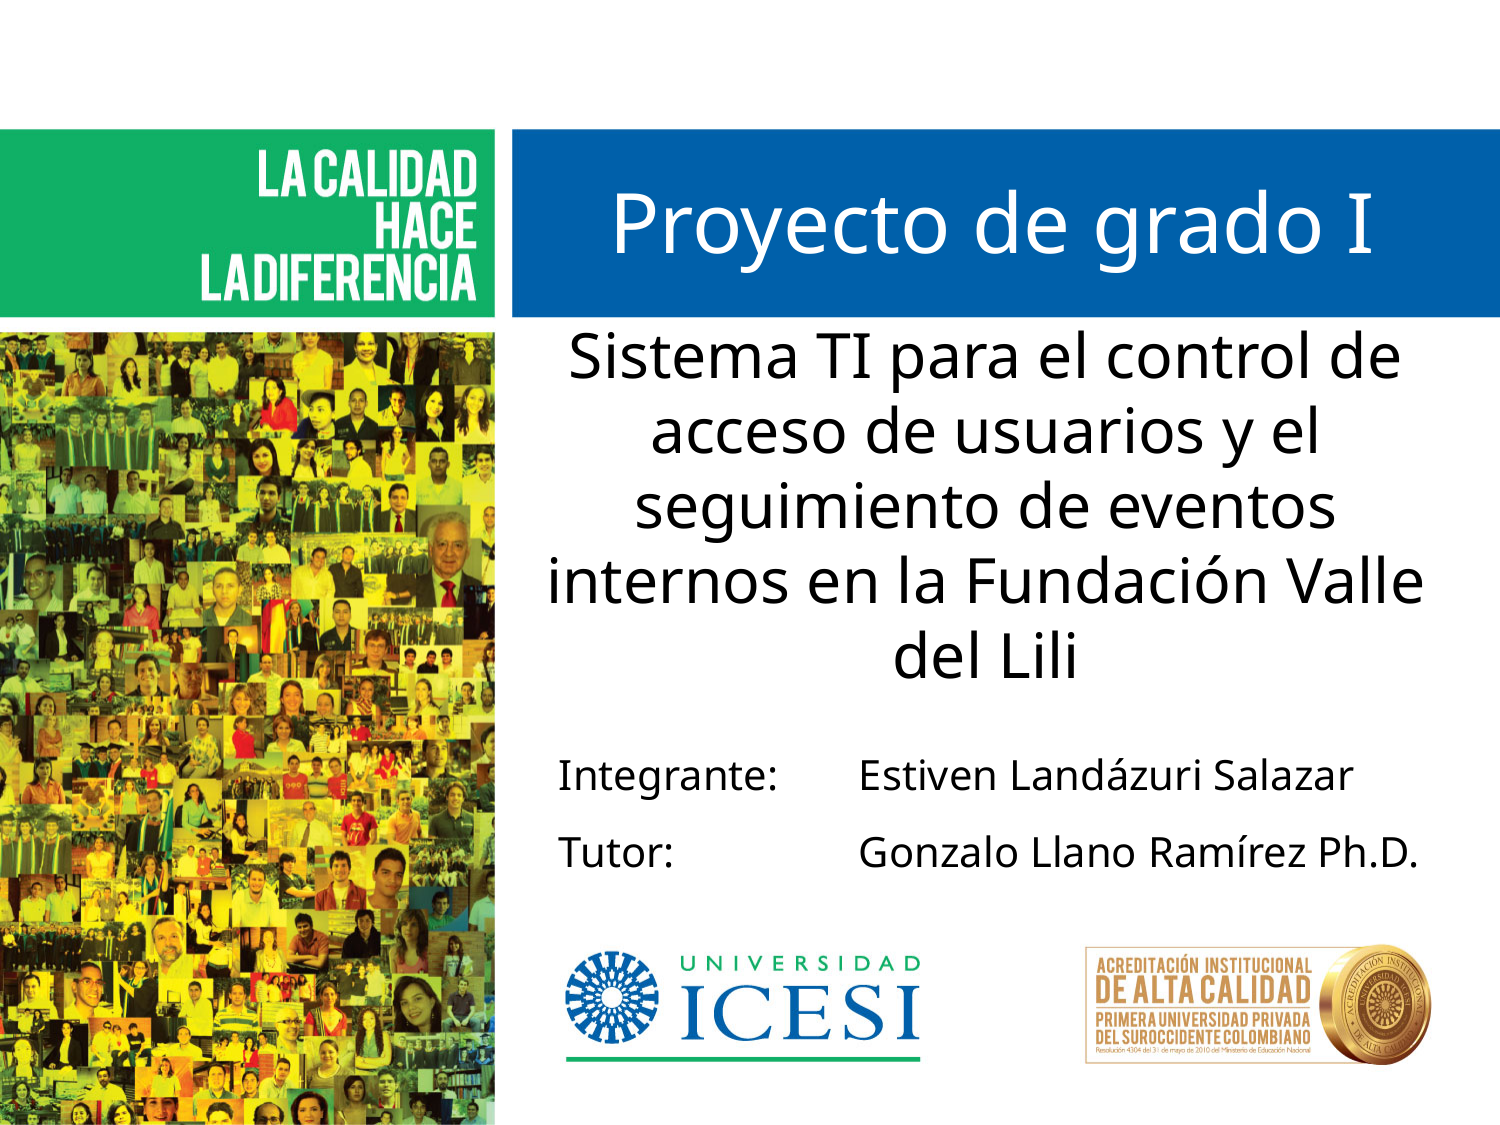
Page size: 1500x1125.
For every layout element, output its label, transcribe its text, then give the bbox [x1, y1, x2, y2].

subtitle Sistema TI para el control de acceso de usuarios y el seguimiento de eventos internos en la Fundación Valle del Lili [513, 361, 1459, 646]
text_box Integrante: Estiven Landázuri Salazar Tutor: Gonzalo Llano Ramírez Ph.D. [543, 739, 1454, 870]
title Proyecto de grado I [513, 125, 1471, 315]
picture [0, 0, 1500, 1125]
